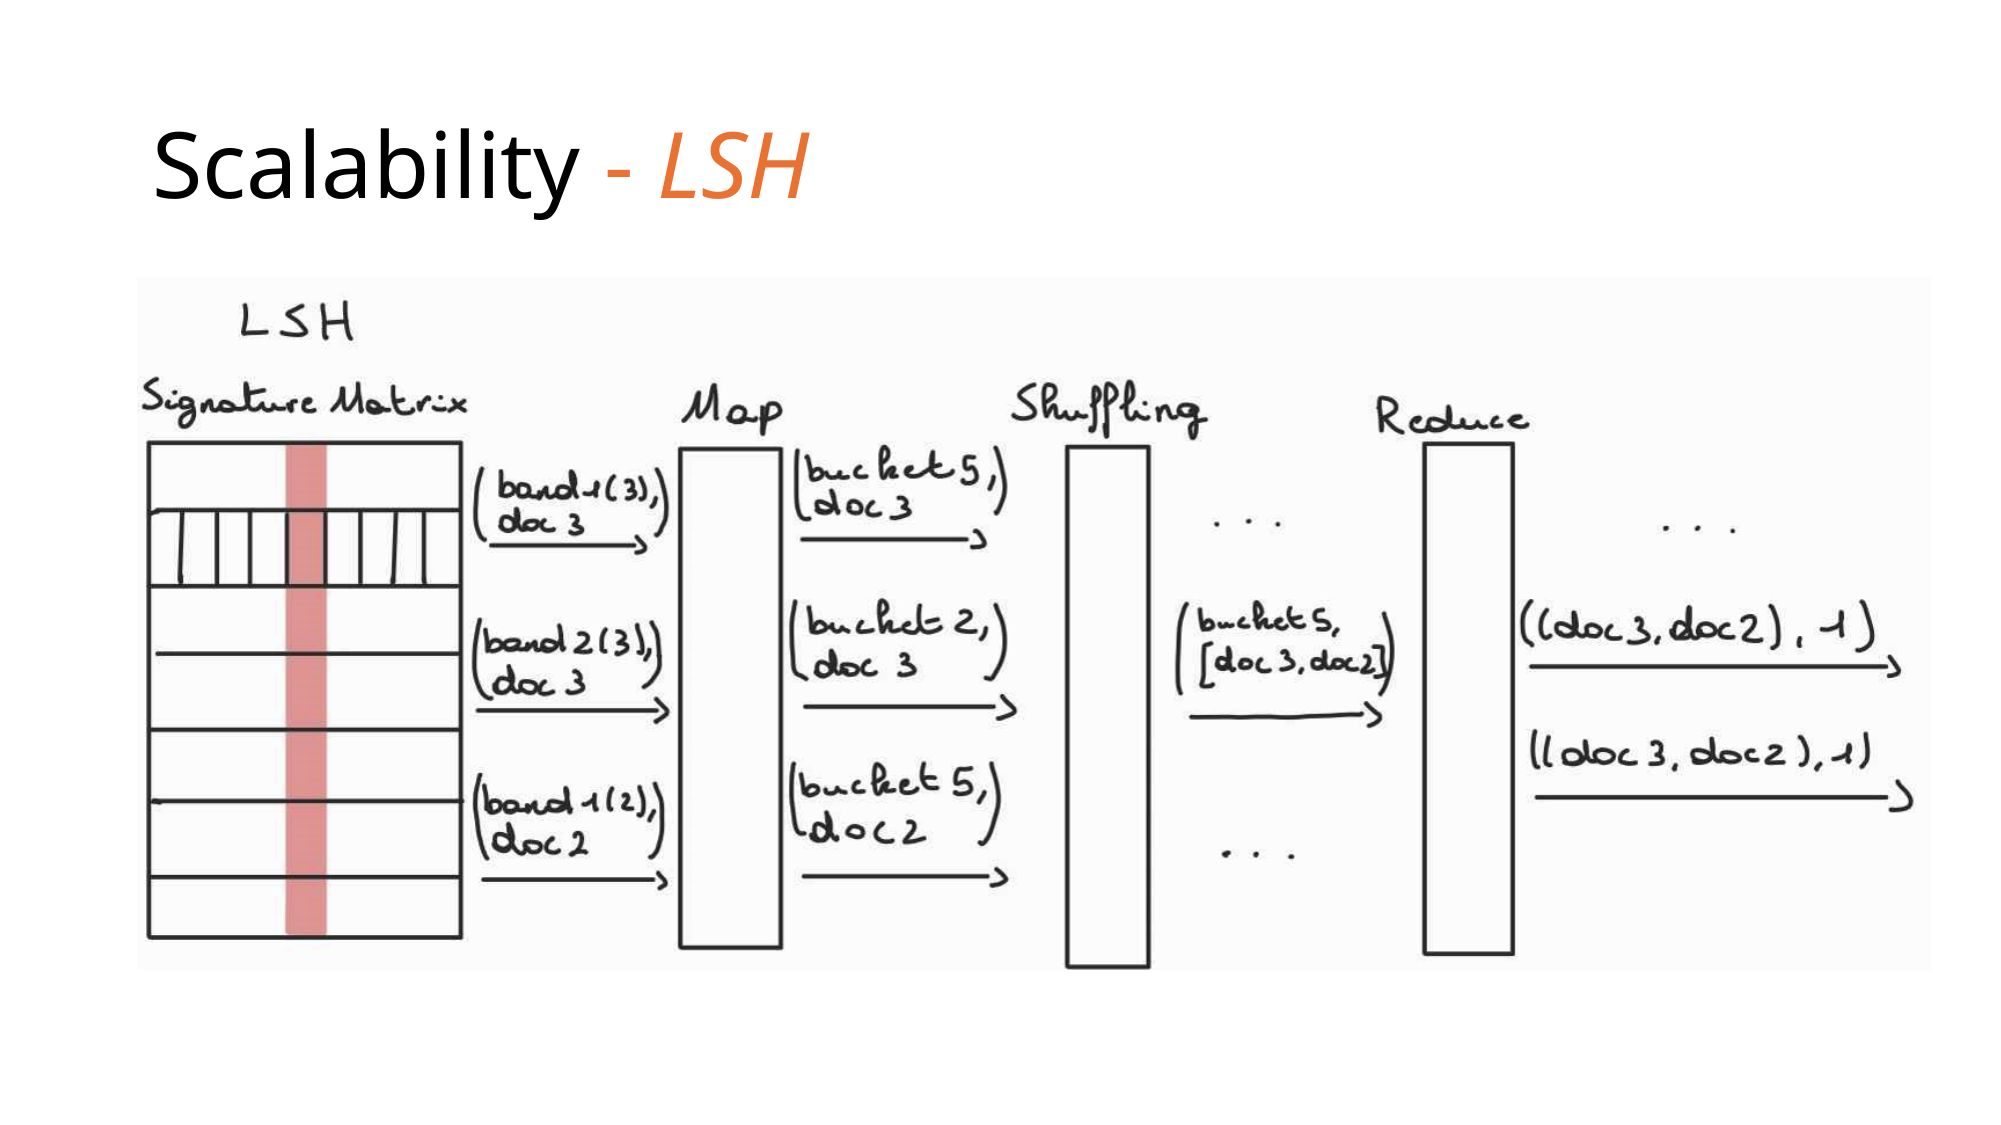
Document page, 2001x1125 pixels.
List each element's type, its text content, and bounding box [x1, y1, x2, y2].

picture [136, 276, 1931, 970]
title Scalability - LSH [137, 59, 1863, 276]
